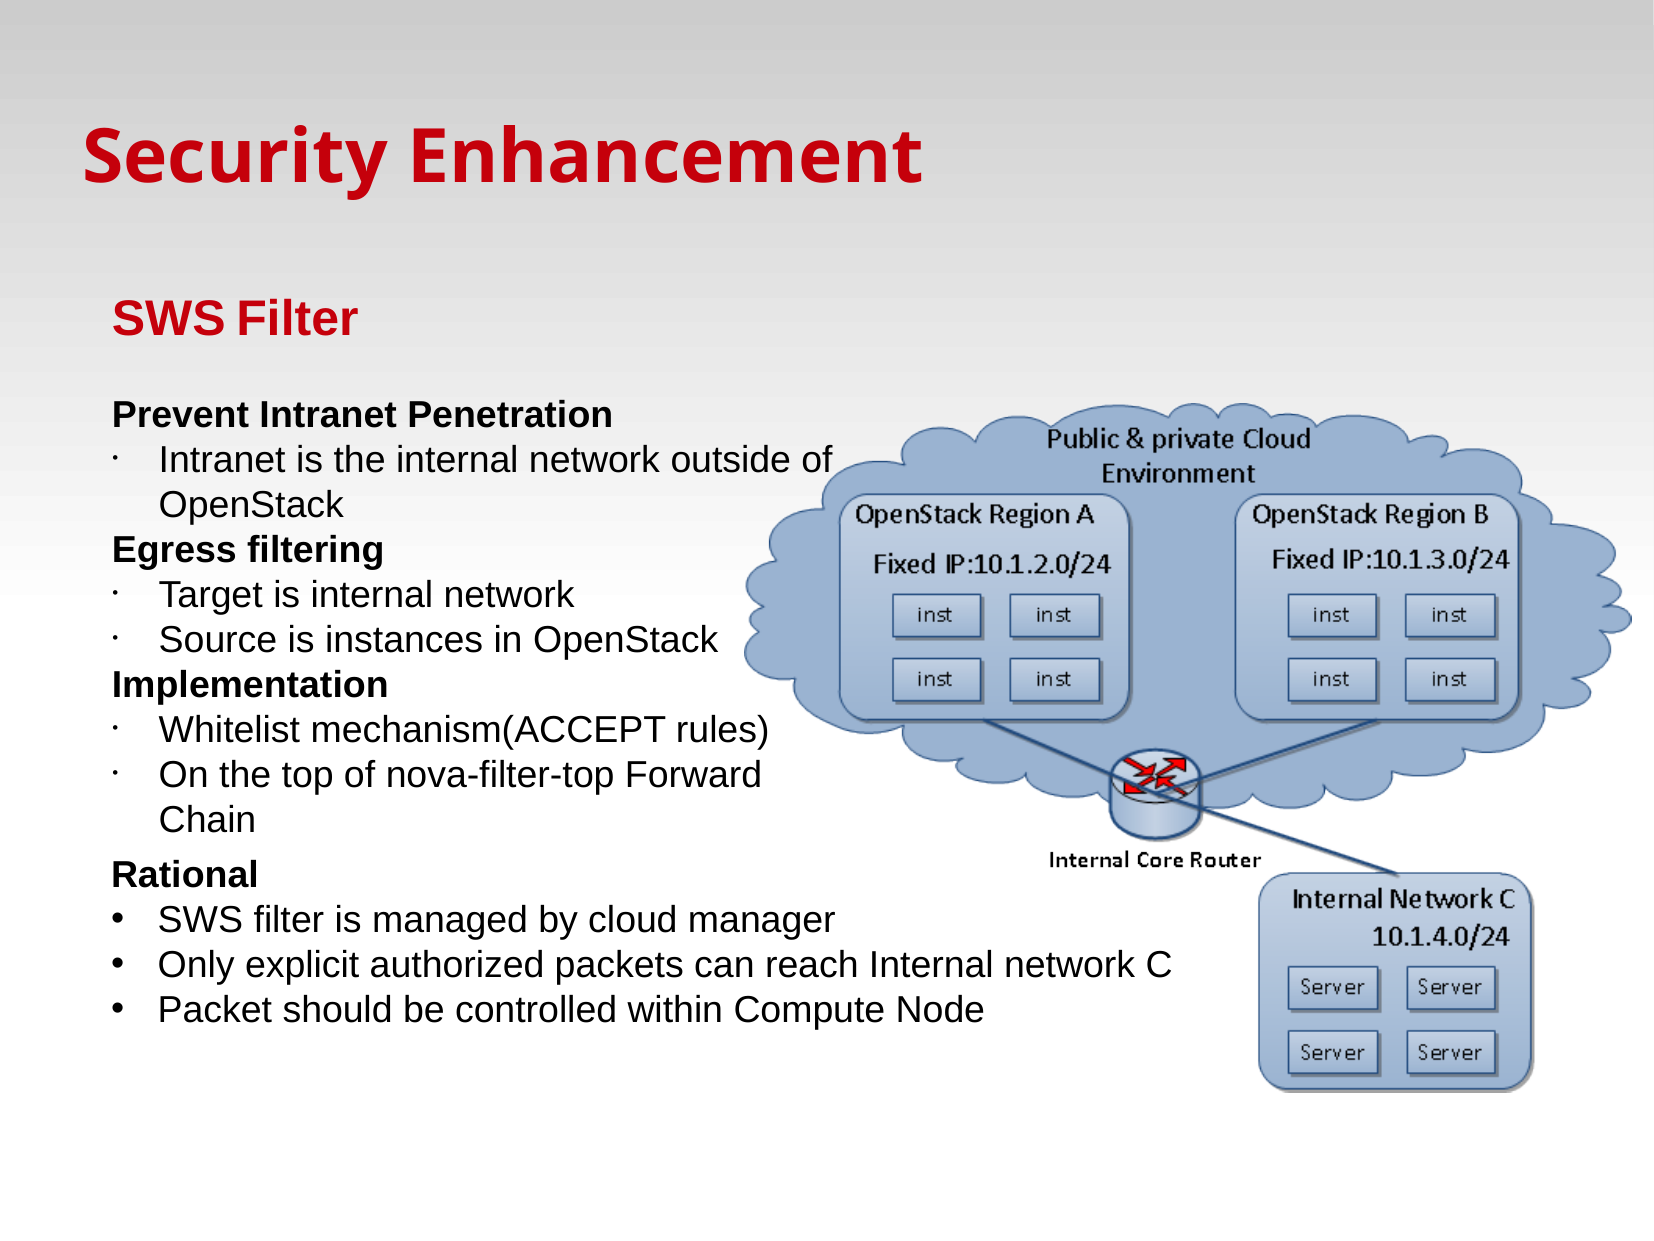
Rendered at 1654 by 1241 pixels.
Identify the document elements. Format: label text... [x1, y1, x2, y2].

text_box Security Enhancement [82, 49, 1571, 257]
picture [743, 403, 1632, 1093]
text_box SWS Filter Prevent Intranet Penetration Intranet is the internal network outside of OpenStack Egress filtering Target is internal network Source is instances in OpenStack Implementation Whitelist mechanism(ACCEPT rules) On the top of nova-filter-top Forward Chain [97, 277, 851, 842]
text_box Rational SWS filter is managed by cloud manager Only explicit authorized packets can reach Internal network C Packet should be controlled within Compute Node [96, 842, 738, 1038]
